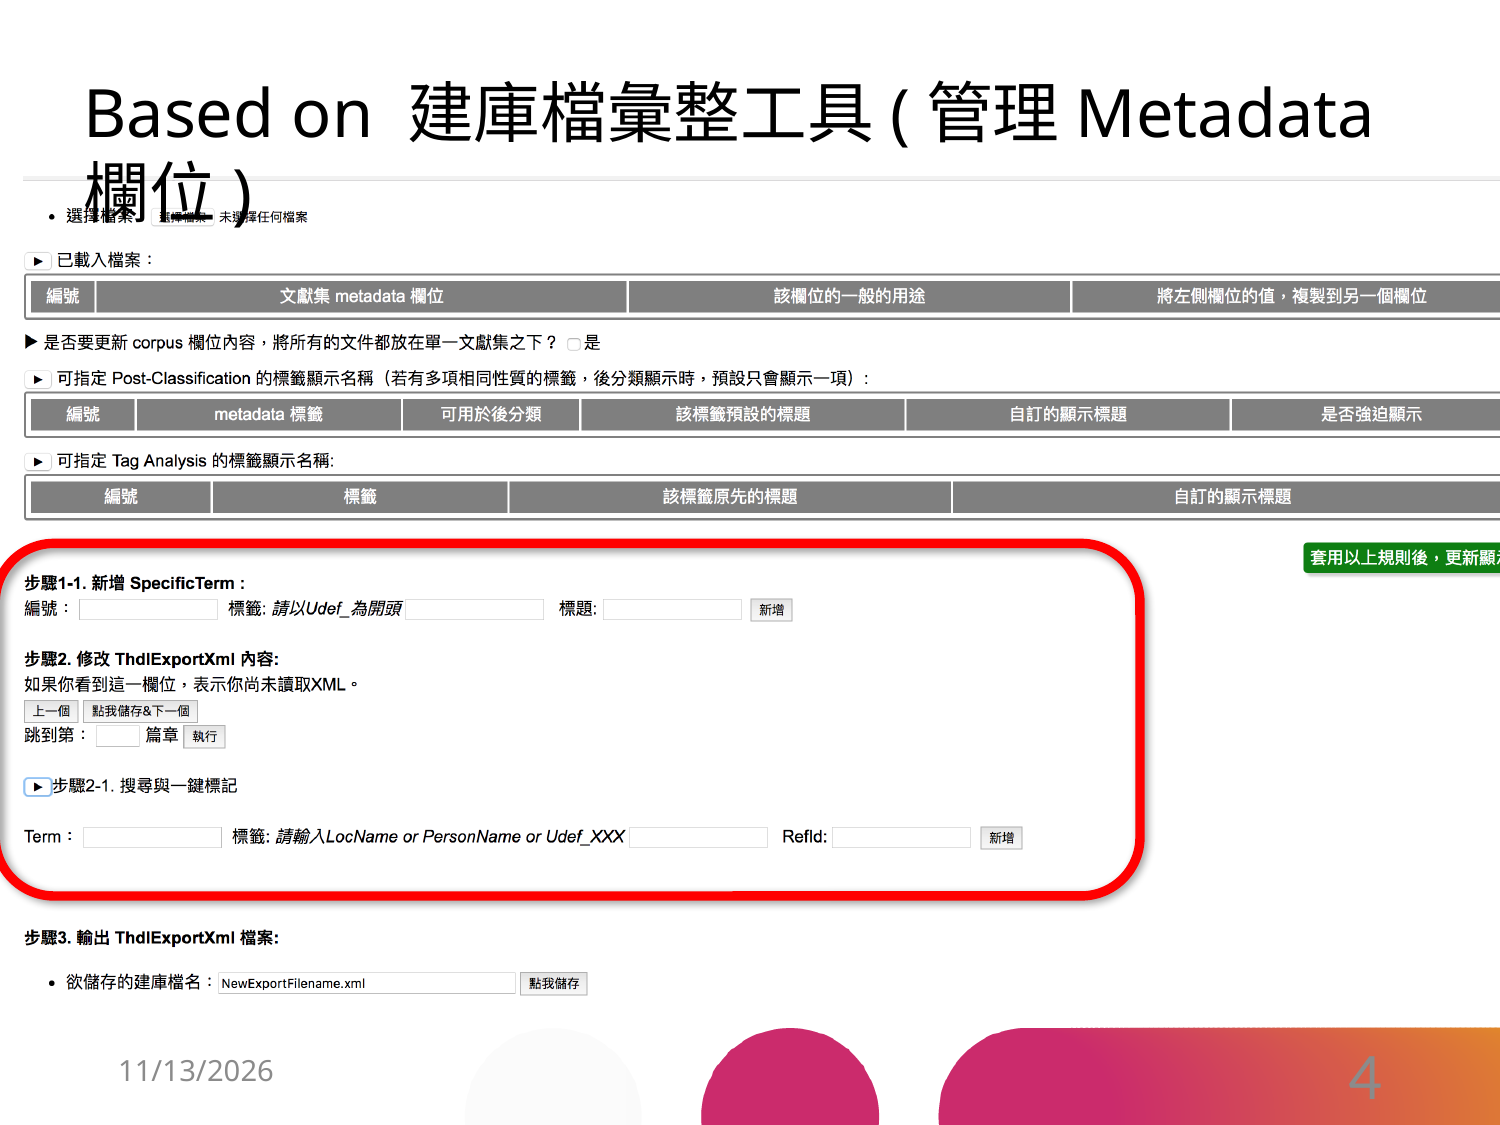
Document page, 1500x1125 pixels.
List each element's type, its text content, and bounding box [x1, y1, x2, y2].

text_box [49, 60, 418, 149]
slide_number 4 [1059, 1042, 1397, 1103]
picture [0, 0, 1500, 1125]
text_box Based on 建庫檔彙整工具(管理Metadata欄位) [68, 63, 1422, 176]
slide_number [103, 1042, 441, 1103]
text_box [0, 551, 23, 889]
